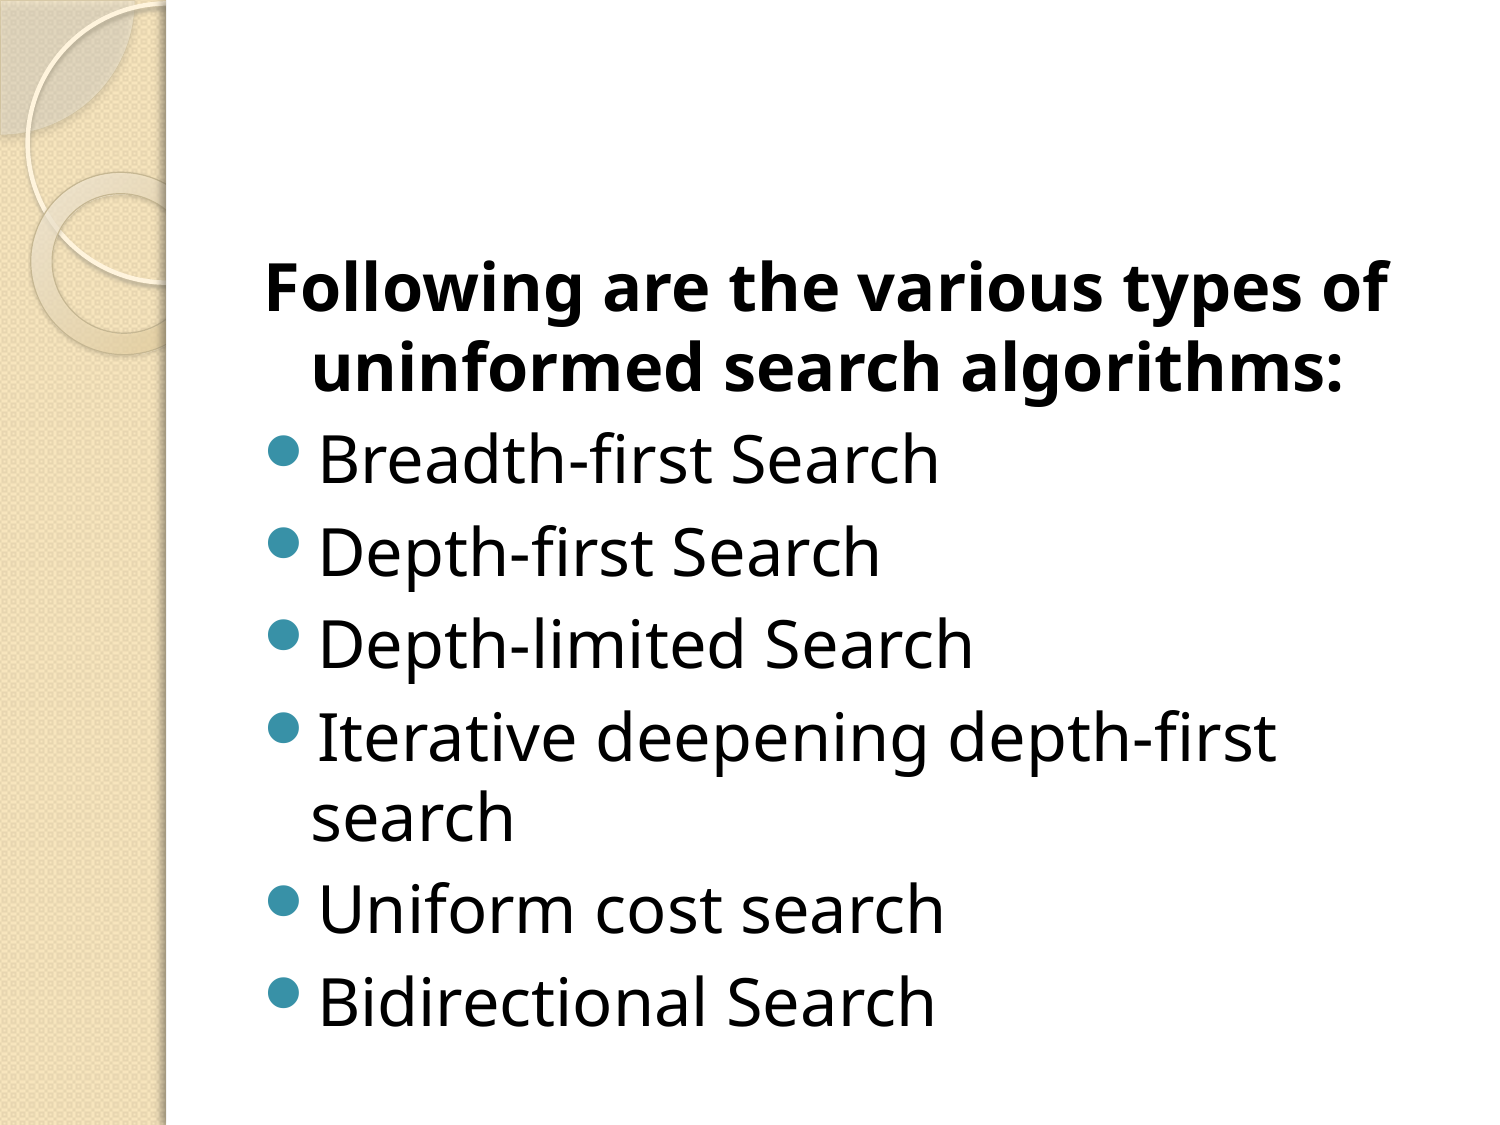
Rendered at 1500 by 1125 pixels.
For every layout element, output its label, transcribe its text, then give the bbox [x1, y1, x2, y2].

list Following are the various types of uninformed search algorithms: Breadth-first Search Depth-first Search Depth-limited Search Iterative deepening depth-first search Uniform cost search Bidirectional Search [235, 237, 1466, 1025]
